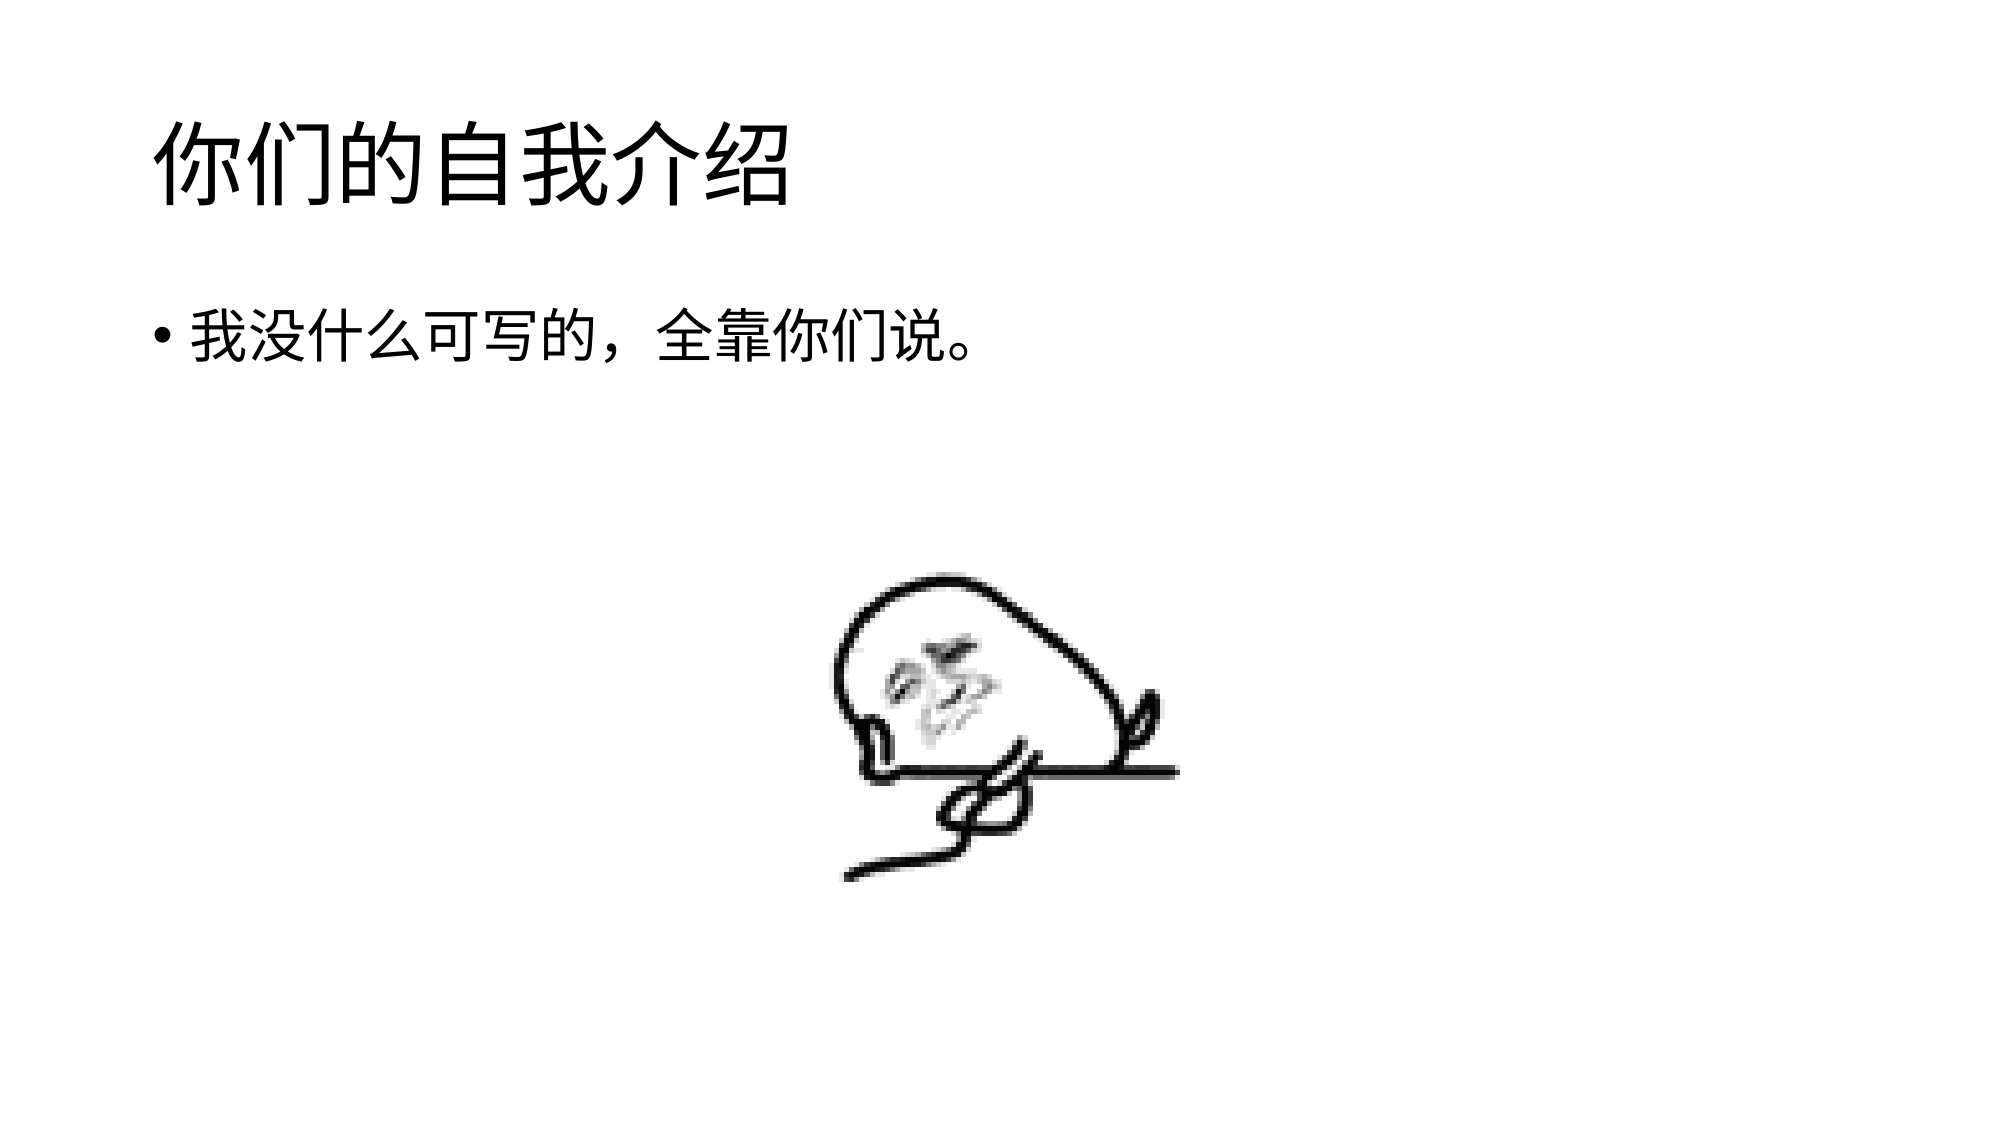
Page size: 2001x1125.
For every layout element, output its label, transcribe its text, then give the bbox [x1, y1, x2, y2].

list 我没什么可写的，全靠你们说。 [137, 299, 1863, 1014]
picture [814, 562, 1186, 893]
title 你们的自我介绍 [137, 59, 1863, 278]
